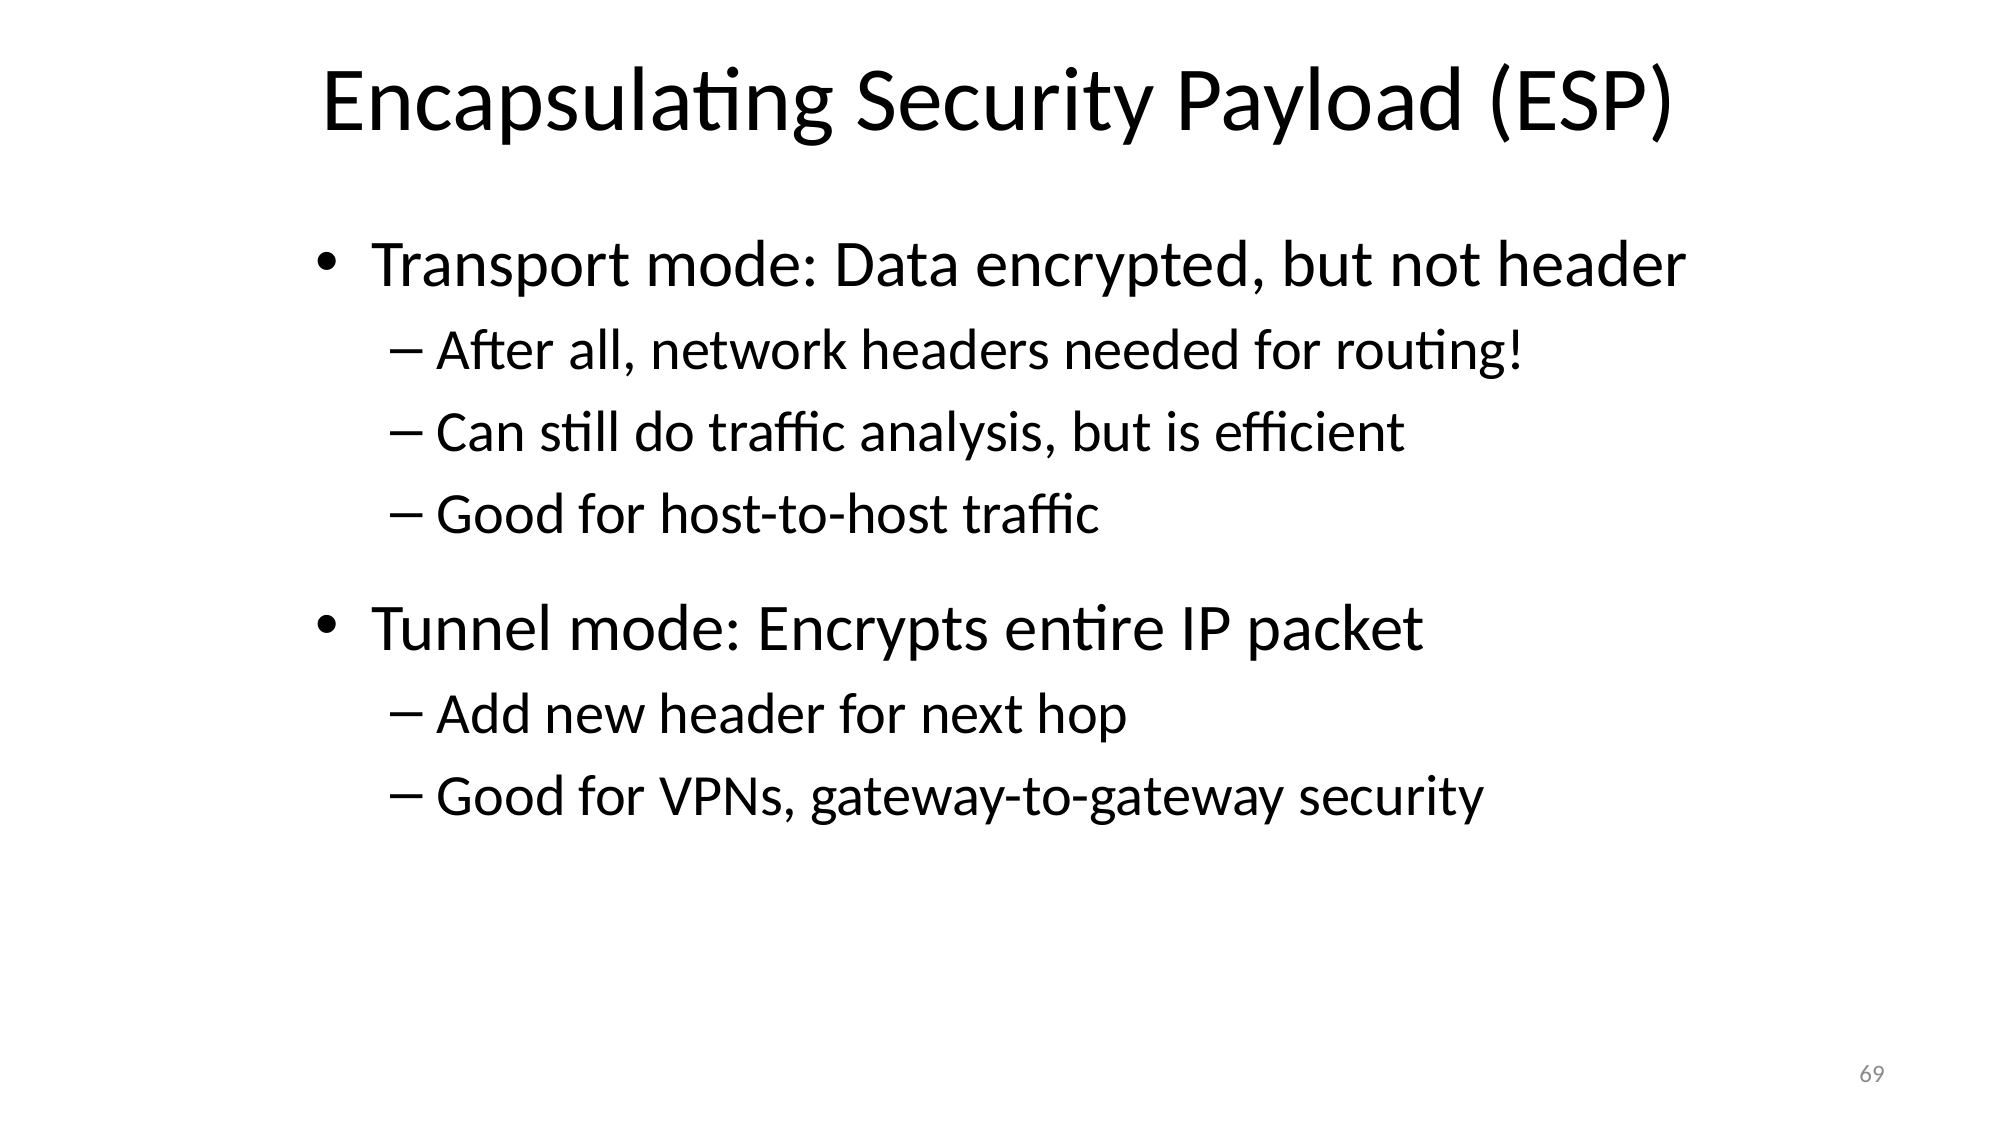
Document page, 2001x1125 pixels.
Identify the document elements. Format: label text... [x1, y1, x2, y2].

list Transport mode: Data encrypted, but not header After all, network headers needed for routing! Can still do traffic analysis, but is efficient Good for host-to-host traffic Tunnel mode: Encrypts entire IP packet Add new header for next hop Good for VPNs, gateway-to-gateway security [300, 212, 1725, 1088]
title Encapsulating Security Payload (ESP) [287, 0, 1713, 188]
slide_number 69 [1433, 1042, 1900, 1103]
